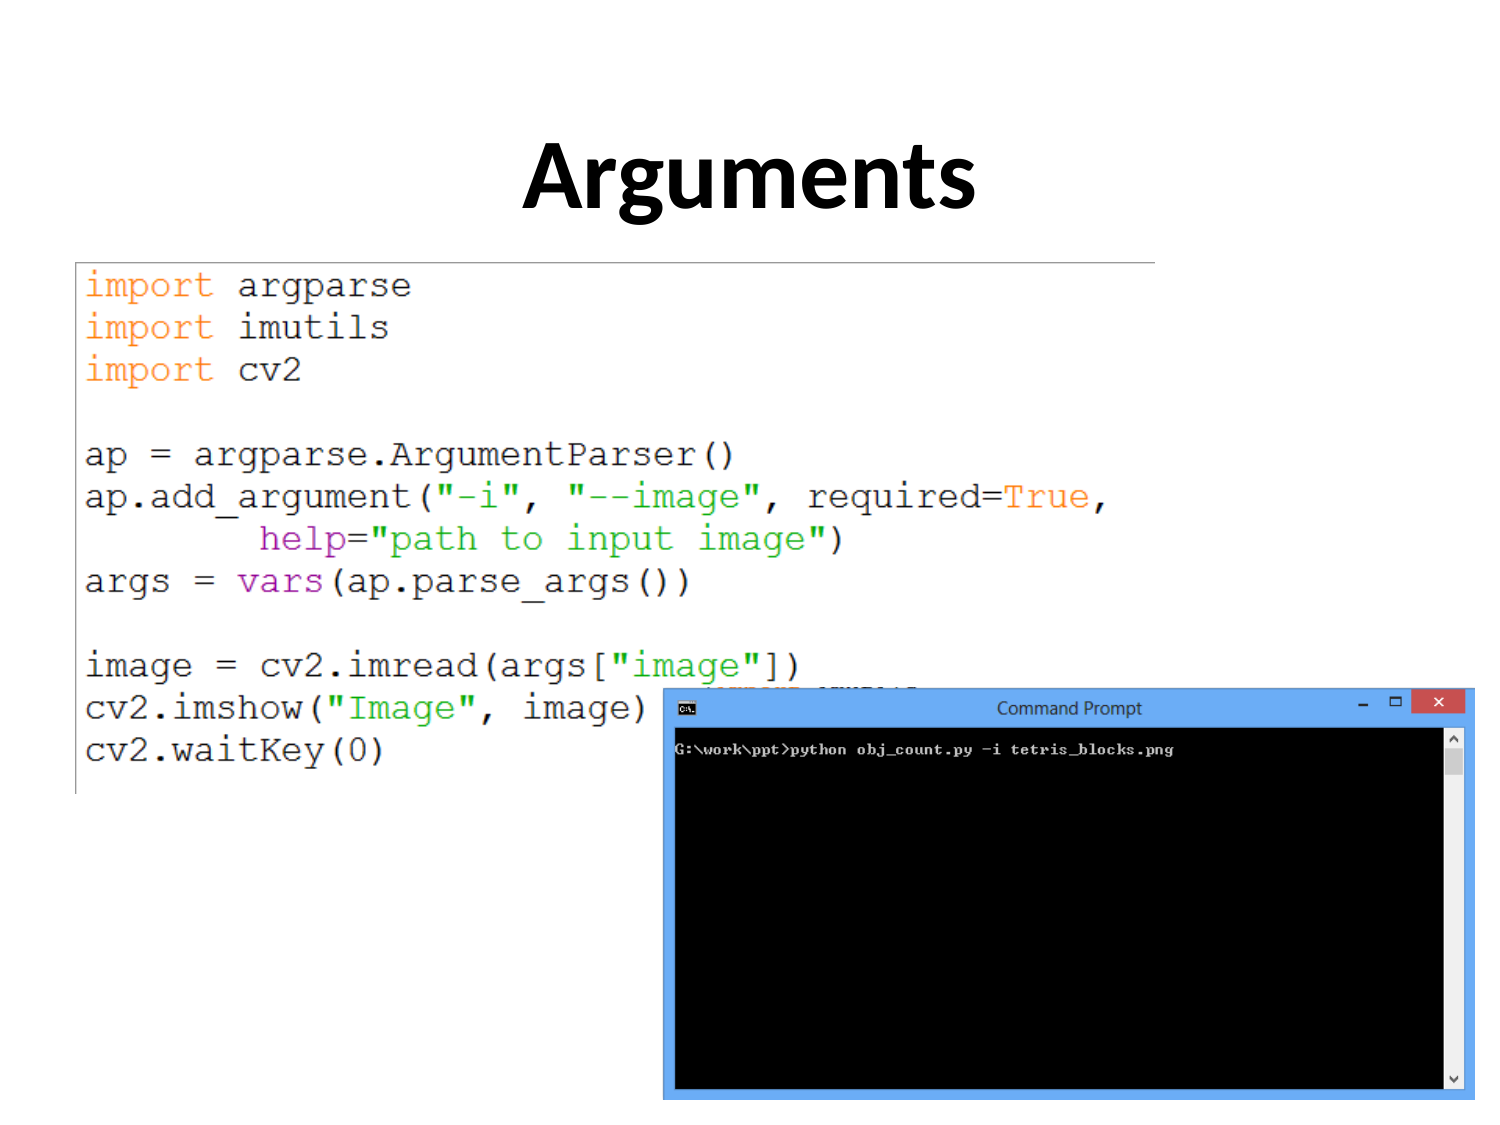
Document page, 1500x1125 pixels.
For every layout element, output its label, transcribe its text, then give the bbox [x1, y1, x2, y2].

picture [74, 262, 1155, 794]
title Arguments [75, 75, 1425, 263]
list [662, 687, 1476, 1100]
